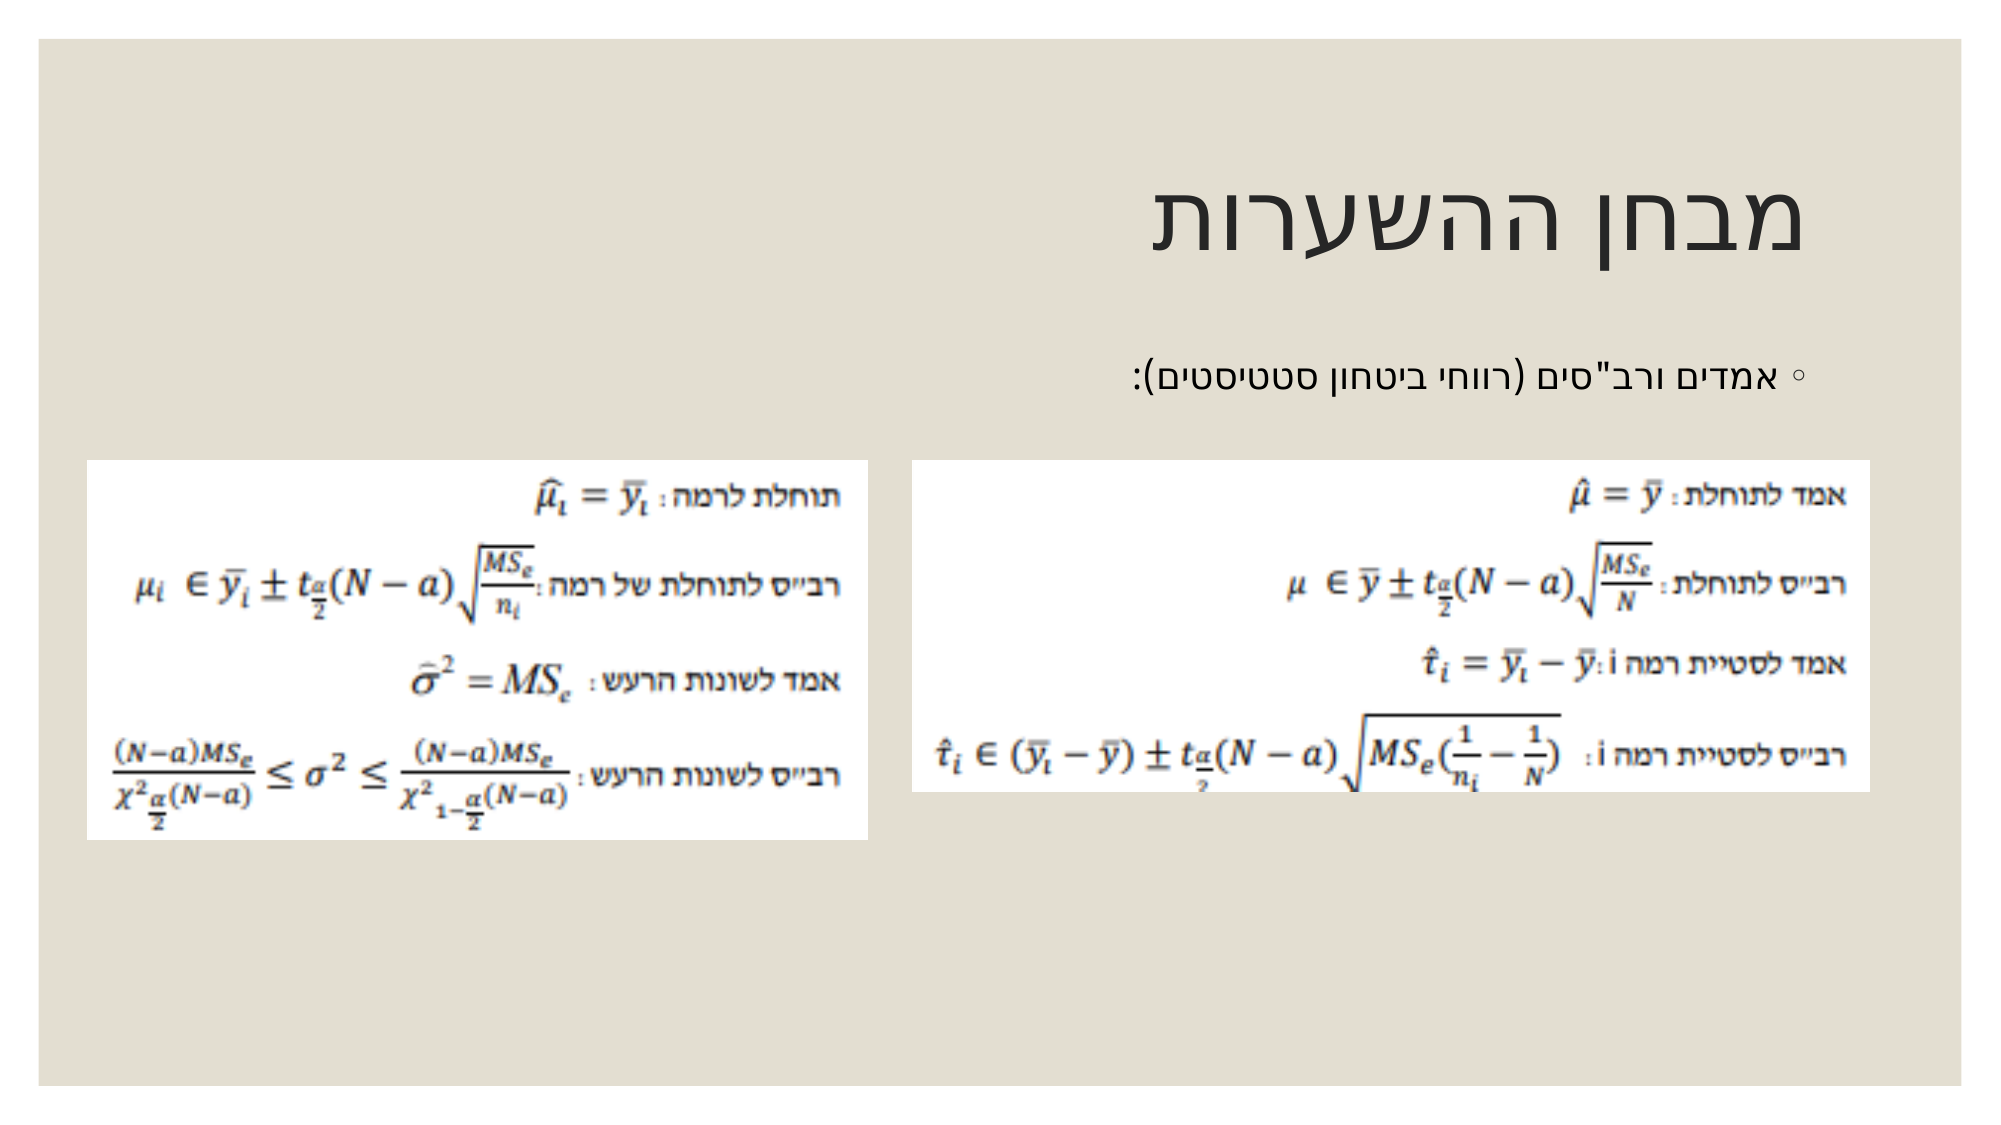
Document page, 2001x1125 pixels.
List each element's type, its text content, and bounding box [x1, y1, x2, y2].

list אמדים ורב"סים (רווחי ביטחון סטטיסטים): [174, 345, 1825, 990]
picture [912, 460, 1870, 792]
picture [87, 460, 868, 840]
title מבחן ההשערות [174, 105, 1825, 331]
